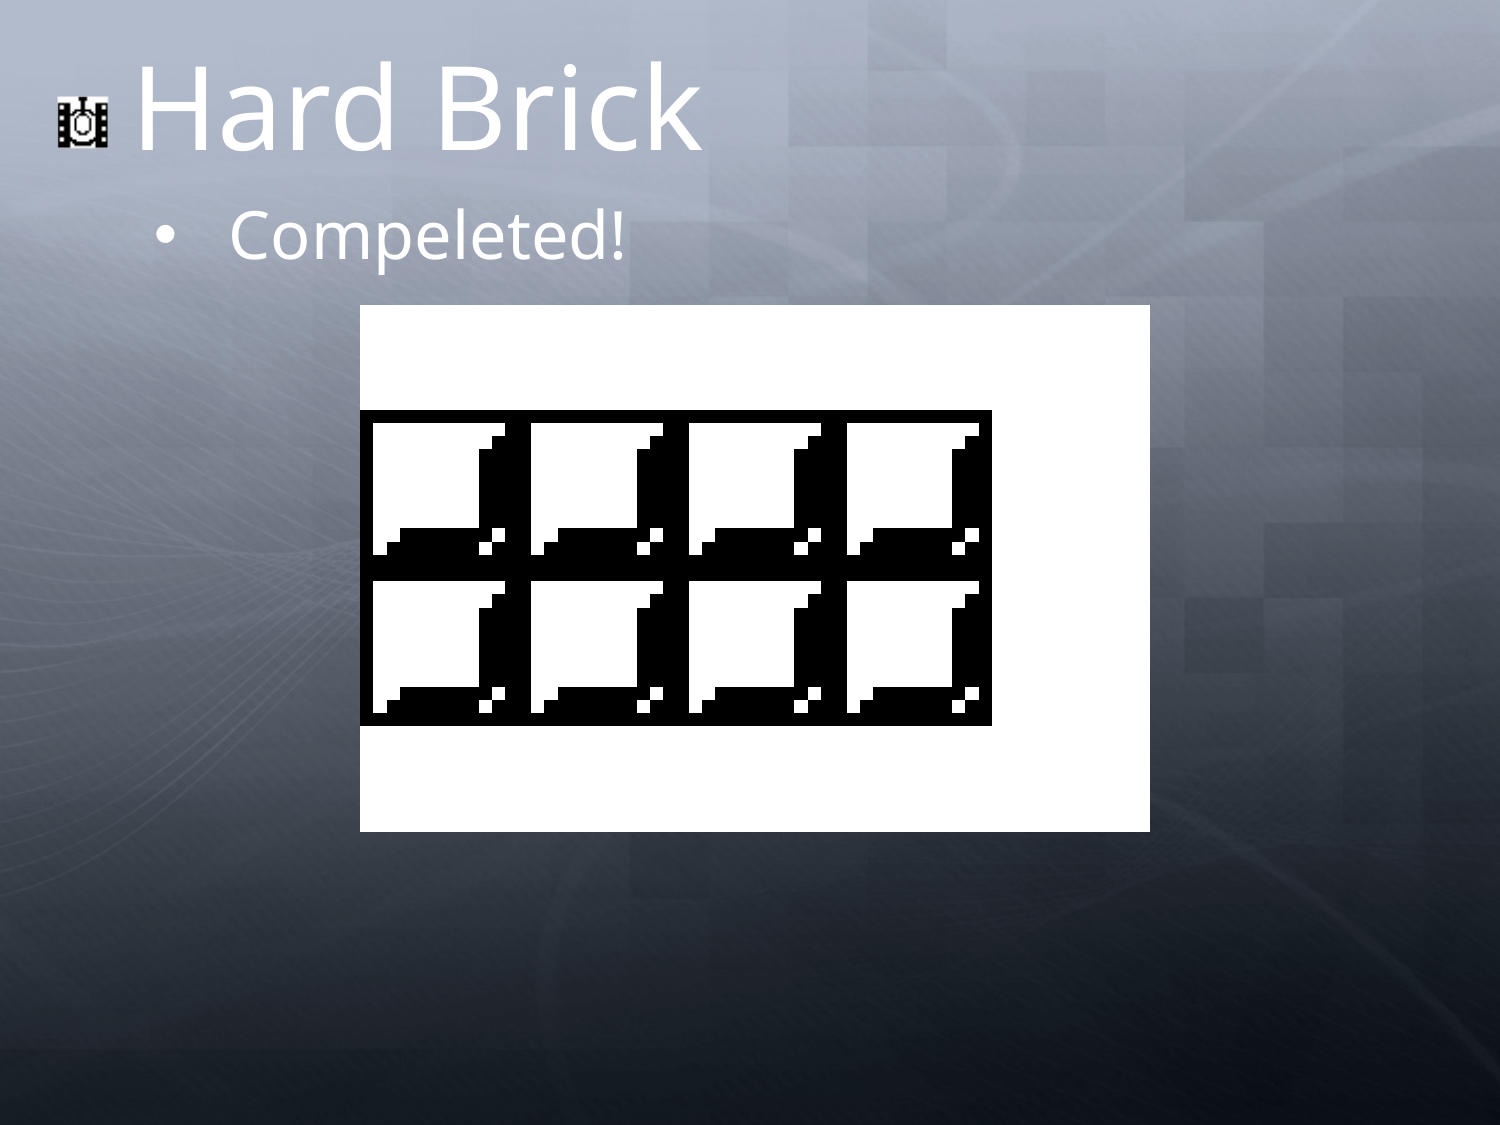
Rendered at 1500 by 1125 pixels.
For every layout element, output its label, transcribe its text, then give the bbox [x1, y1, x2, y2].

picture [53, 95, 118, 155]
text_box Hard Brick [116, 26, 1437, 182]
picture [294, 304, 1151, 833]
text_box Compeleted! [138, 185, 850, 281]
